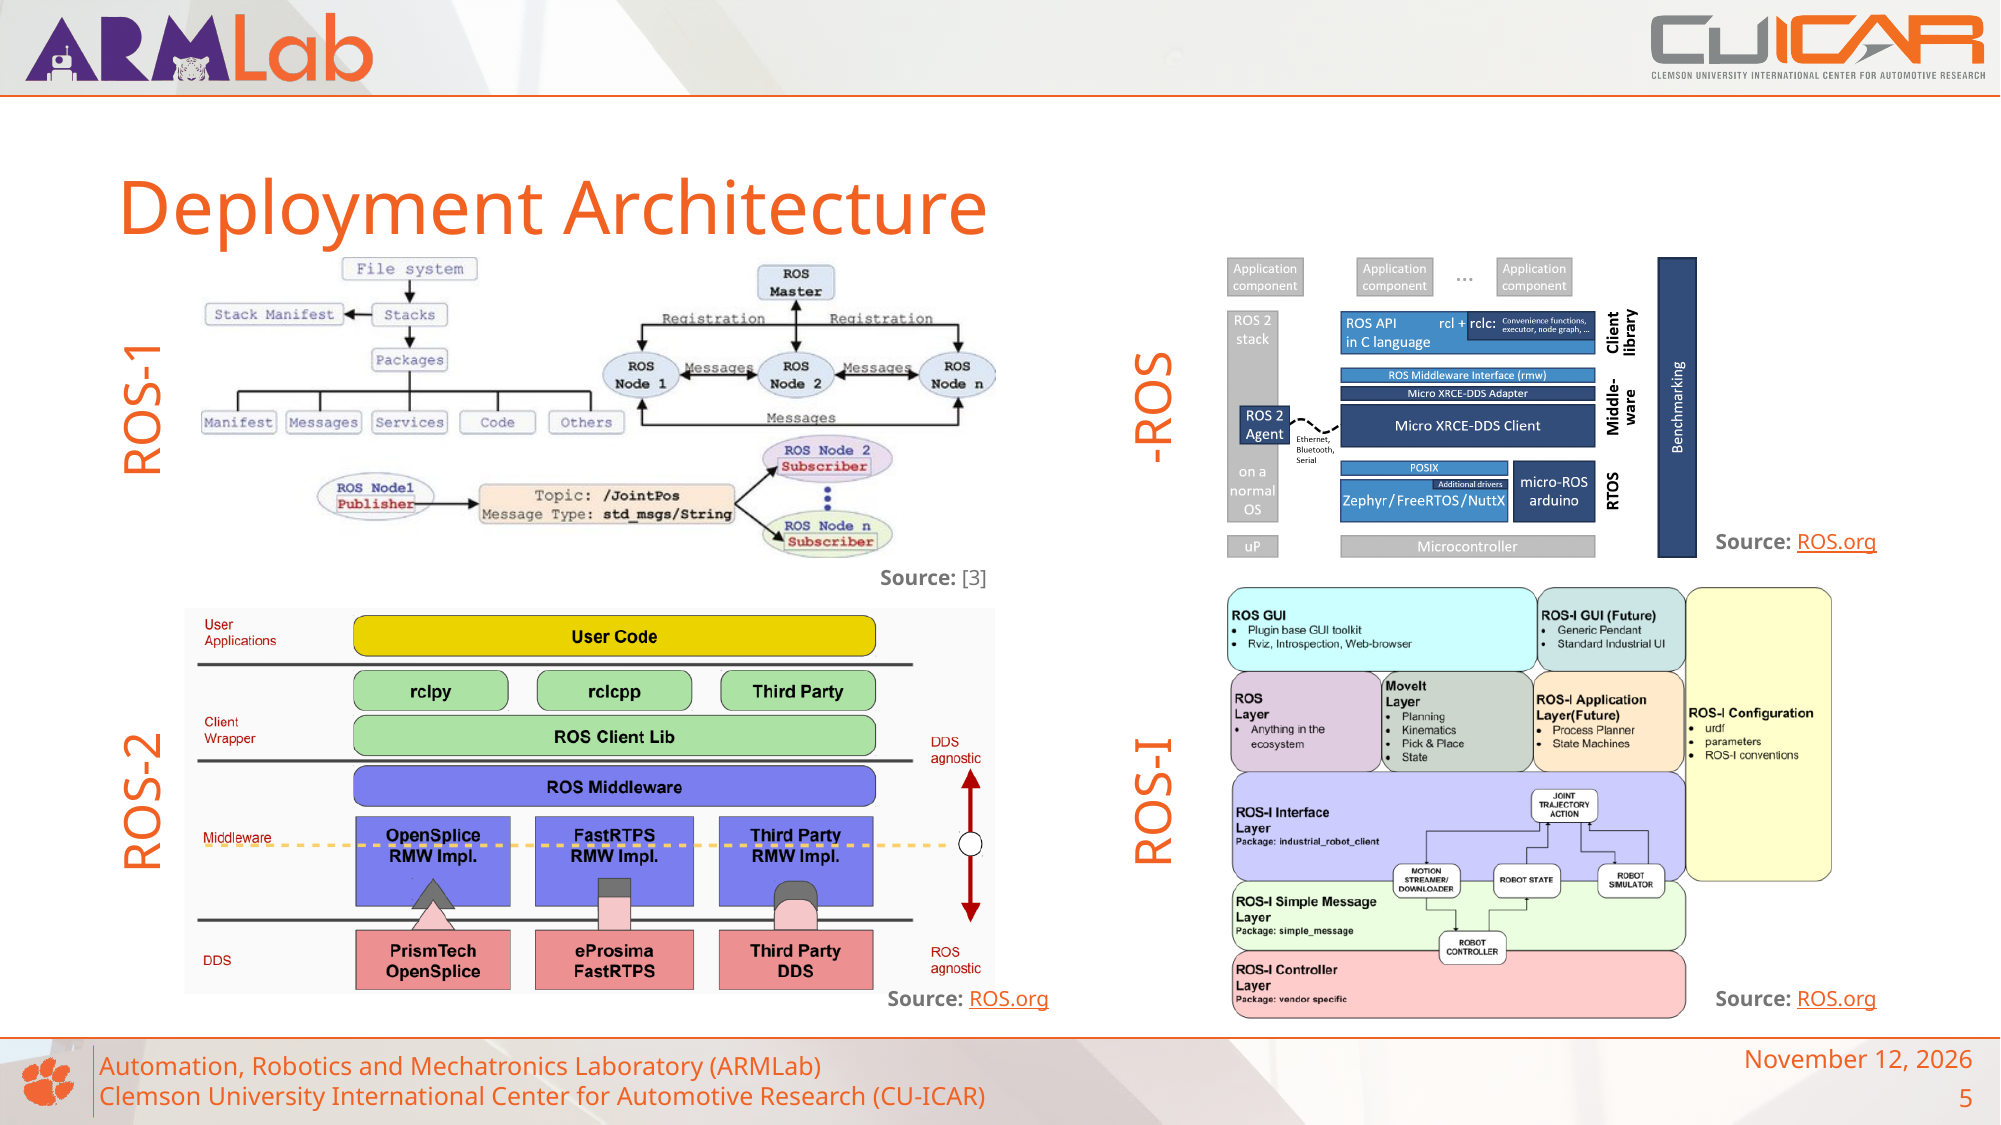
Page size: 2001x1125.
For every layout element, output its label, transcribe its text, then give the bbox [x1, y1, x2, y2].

text_box Source: [3] [865, 557, 1003, 597]
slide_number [1682, 1046, 1989, 1075]
text_box ROS-2 [103, 716, 178, 889]
picture [201, 257, 996, 559]
text_box Source: ROS.org [1700, 521, 1892, 565]
picture [1226, 586, 1833, 1019]
title Deployment Architecture [103, 153, 1897, 258]
picture [1226, 257, 1697, 559]
text_box Source: ROS.org [873, 977, 1064, 1021]
picture [0, 1039, 2000, 1125]
text_box Source: ROS.org [1838, 977, 1892, 1021]
picture [184, 608, 996, 994]
text_box ROS-I [1114, 722, 1189, 883]
slide_number 5 [1682, 1085, 1989, 1115]
picture [0, 0, 2000, 95]
text_box ROS-1 [103, 321, 178, 494]
